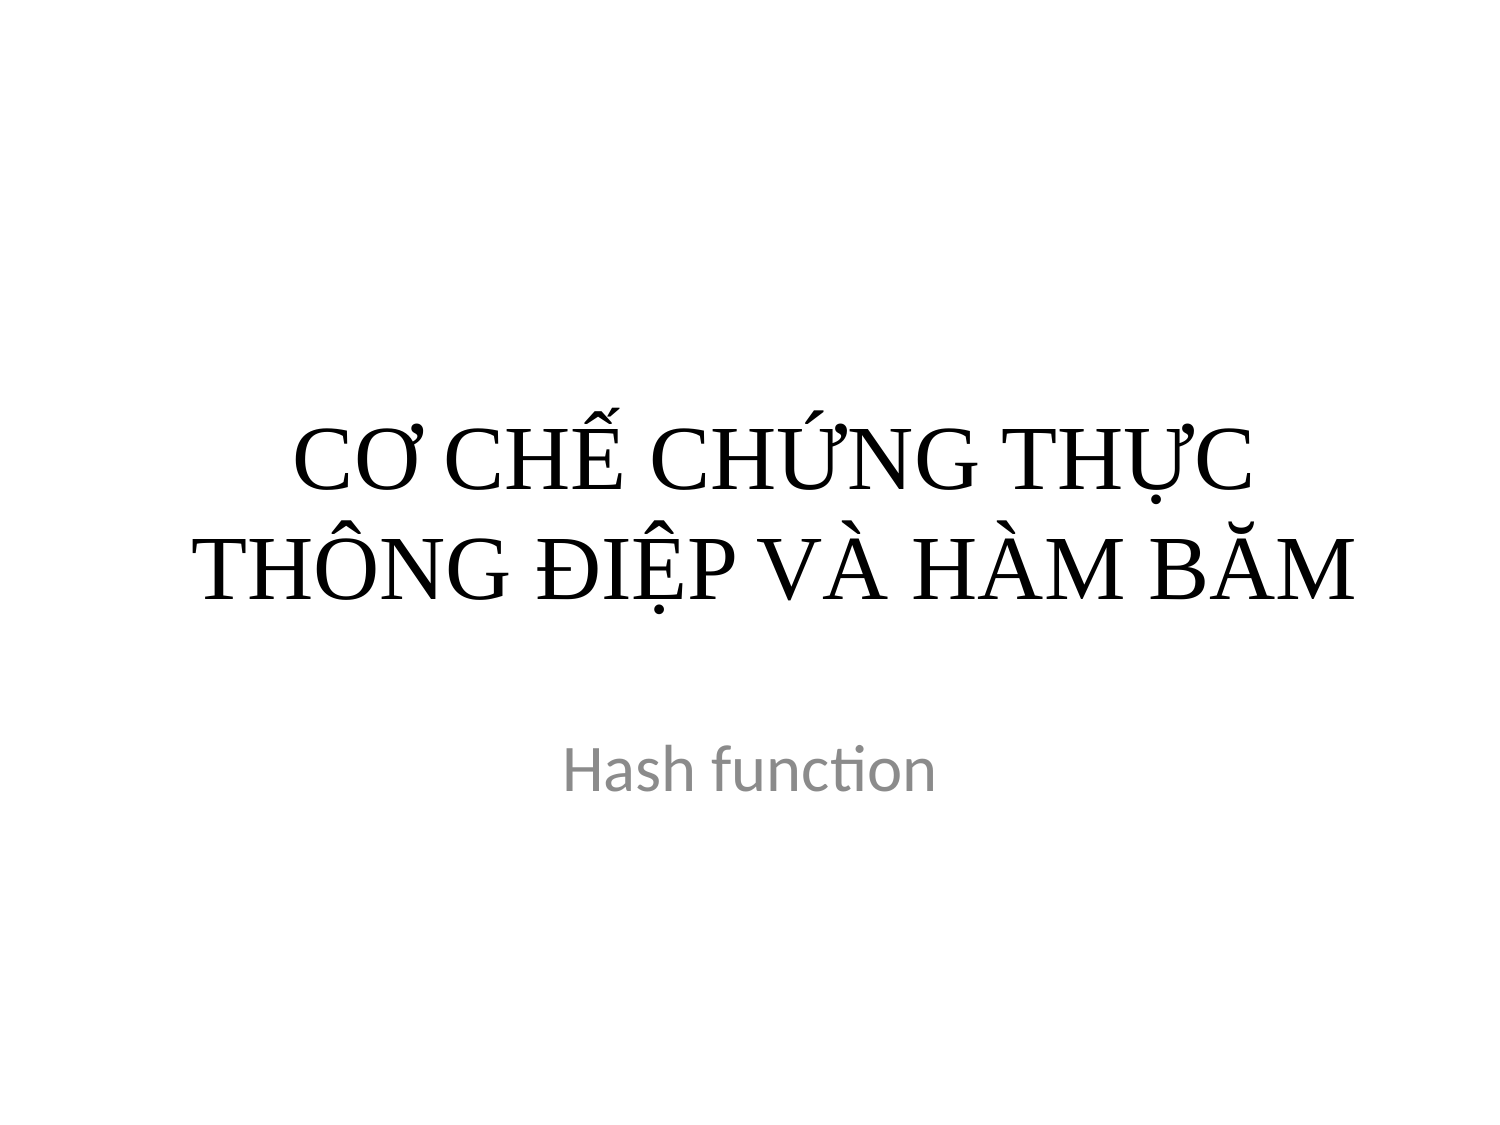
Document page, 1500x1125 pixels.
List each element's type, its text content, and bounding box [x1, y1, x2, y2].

subtitle Hash function [225, 637, 1275, 925]
title CƠ CHẾ CHỨNG THỰC THÔNG ĐIỆP VÀ HÀM BĂM [137, 387, 1413, 629]
